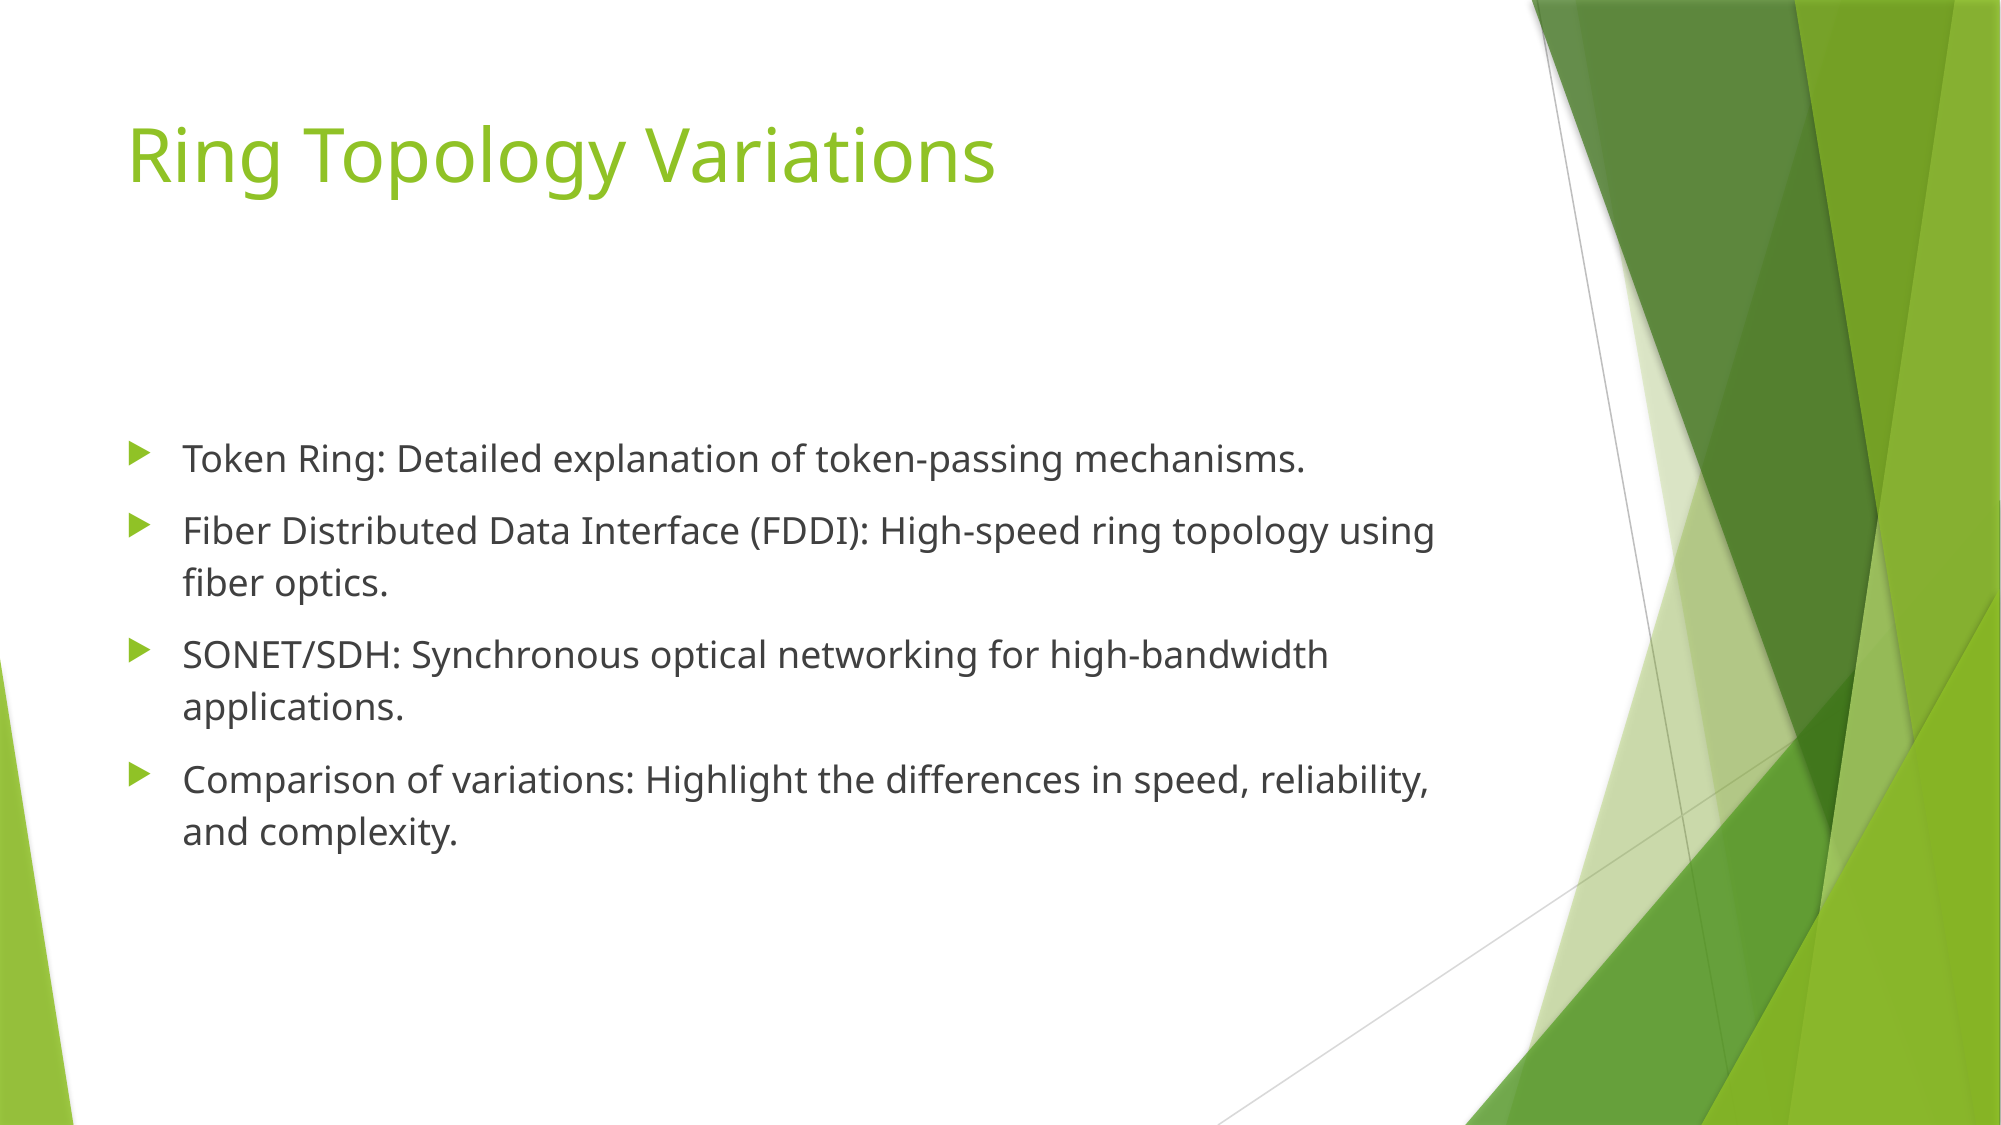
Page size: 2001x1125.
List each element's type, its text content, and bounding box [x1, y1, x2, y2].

list Token Ring: Detailed explanation of token-passing mechanisms. Fiber Distributed Data Interface (FDDI): High-speed ring topology using fiber optics. SONET/SDH: Synchronous optical networking for high-bandwidth applications. Comparison of variations: Highlight the differences in speed, reliability, and complexity. [111, 354, 1522, 992]
title Ring Topology Variations [111, 99, 1522, 317]
